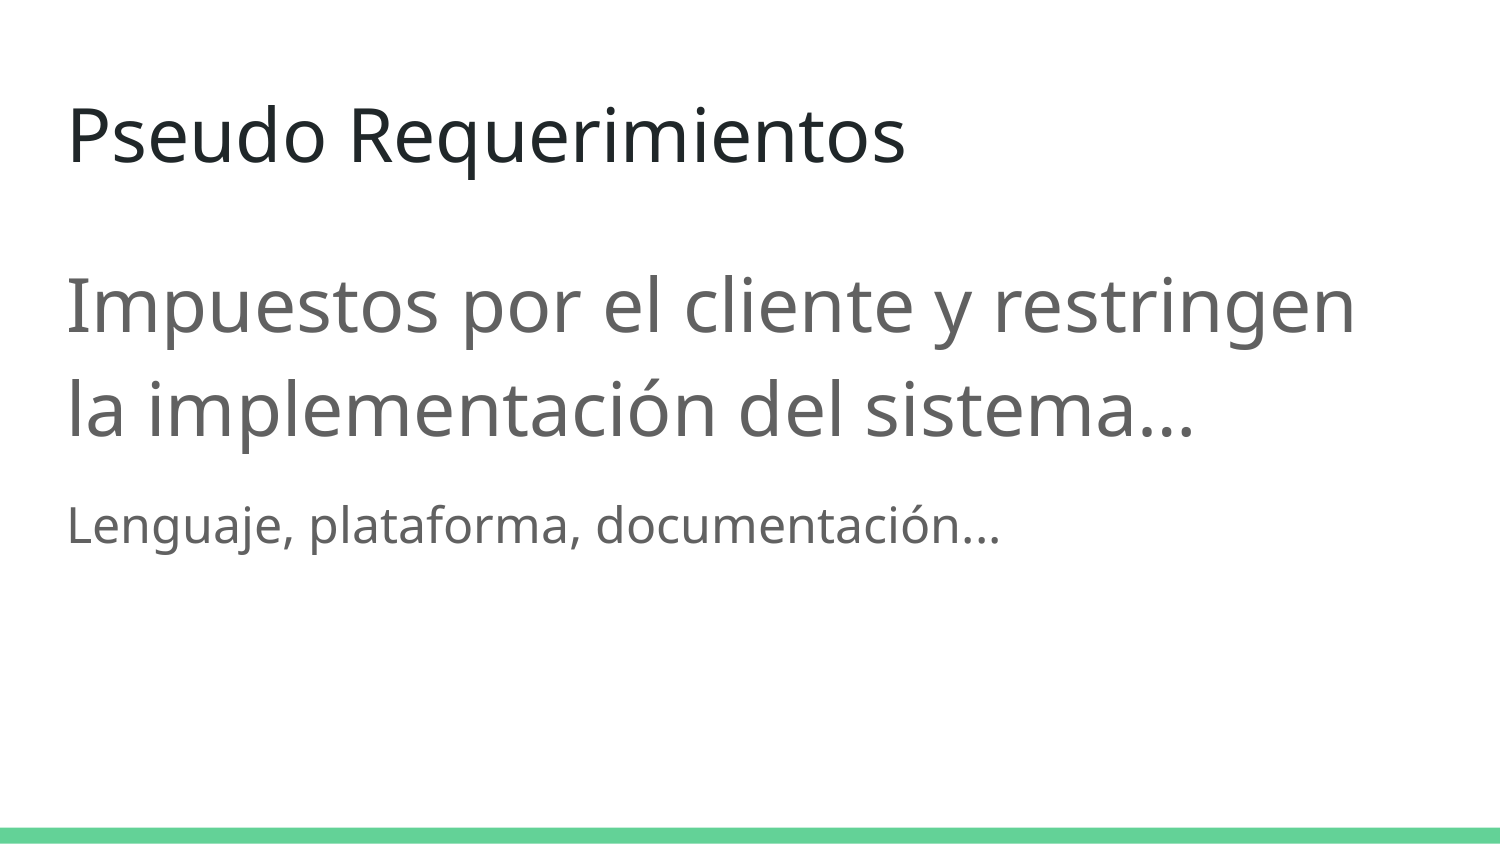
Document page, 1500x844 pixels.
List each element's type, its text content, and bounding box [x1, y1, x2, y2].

title Pseudo Requerimientos [51, 72, 1449, 167]
list Impuestos por el cliente y restringen la implementación del sistema… Lenguaje, plataforma, documentación... [51, 229, 1449, 750]
